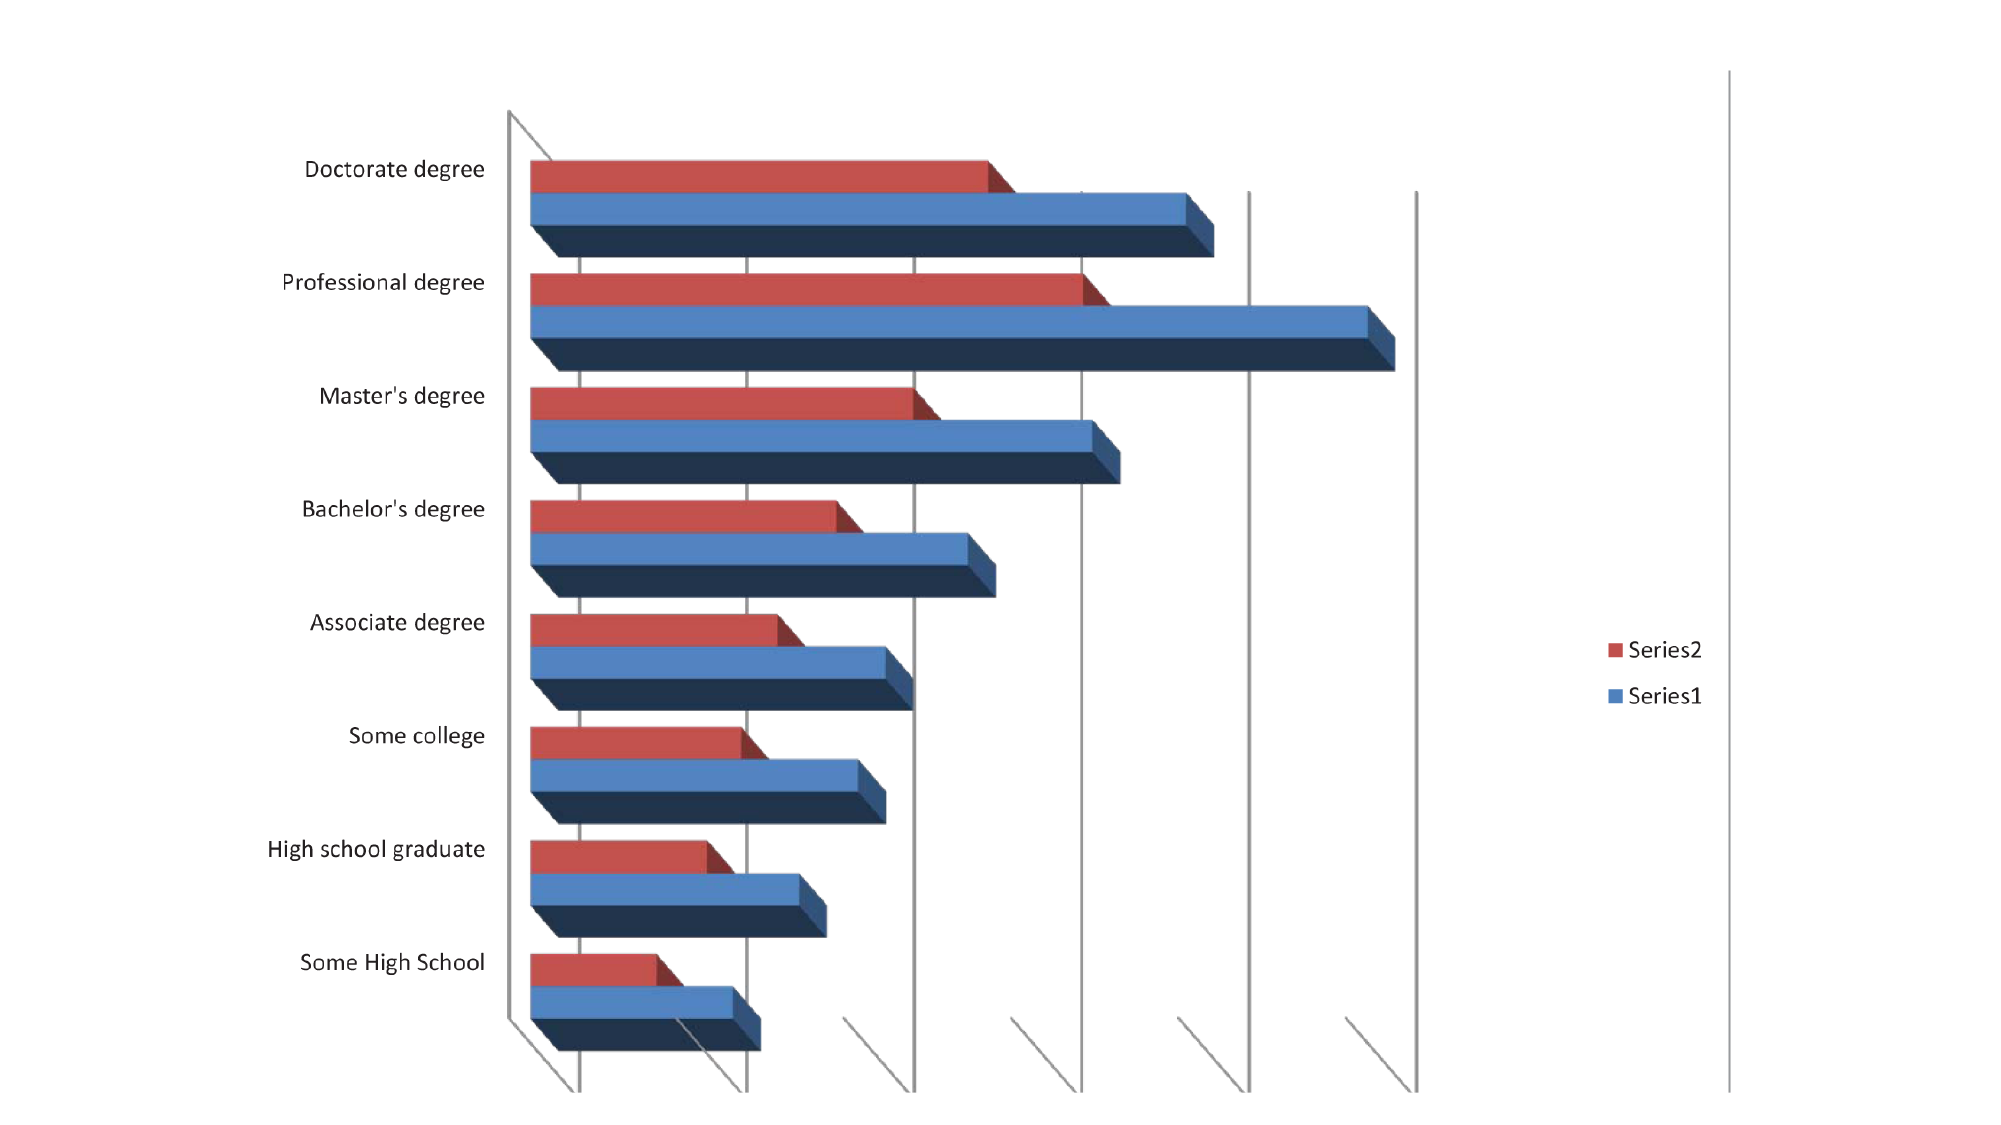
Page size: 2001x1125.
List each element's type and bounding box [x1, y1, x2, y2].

picture [269, 70, 1731, 1093]
